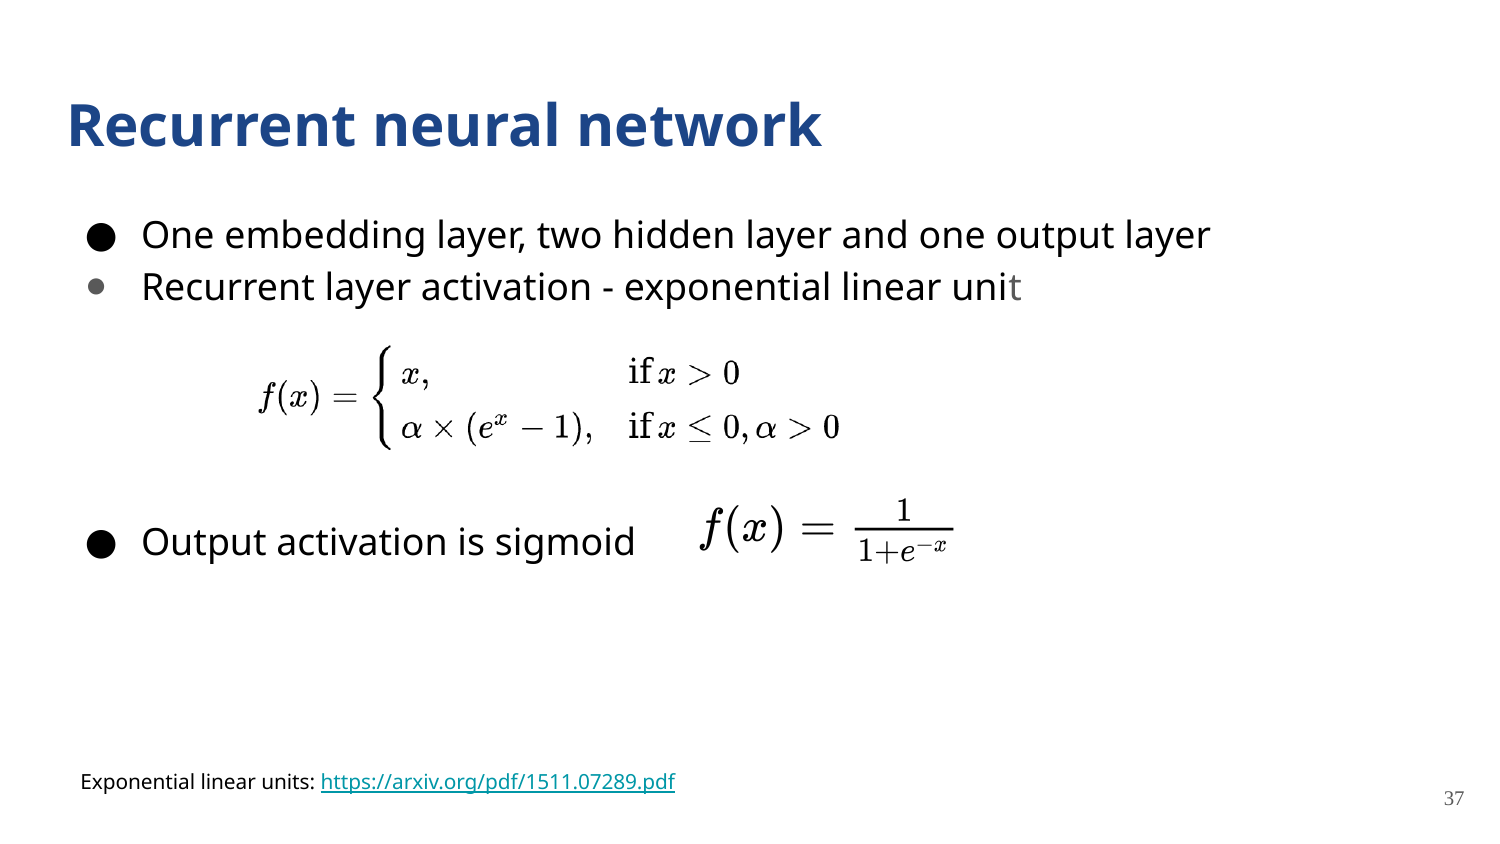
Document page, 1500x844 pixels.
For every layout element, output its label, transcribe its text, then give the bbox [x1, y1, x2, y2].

slide_number ‹#› [1389, 764, 1480, 830]
picture [697, 494, 959, 568]
title Recurrent neural network [51, 72, 1449, 167]
list One embedding layer, two hidden layer and one output layer Recurrent layer activation - exponential linear unit Output activation is sigmoid [51, 189, 1449, 750]
picture [255, 342, 846, 453]
text_box Exponential linear units: https://arxiv.org/pdf/1511.07289.pdf [65, 753, 1316, 809]
